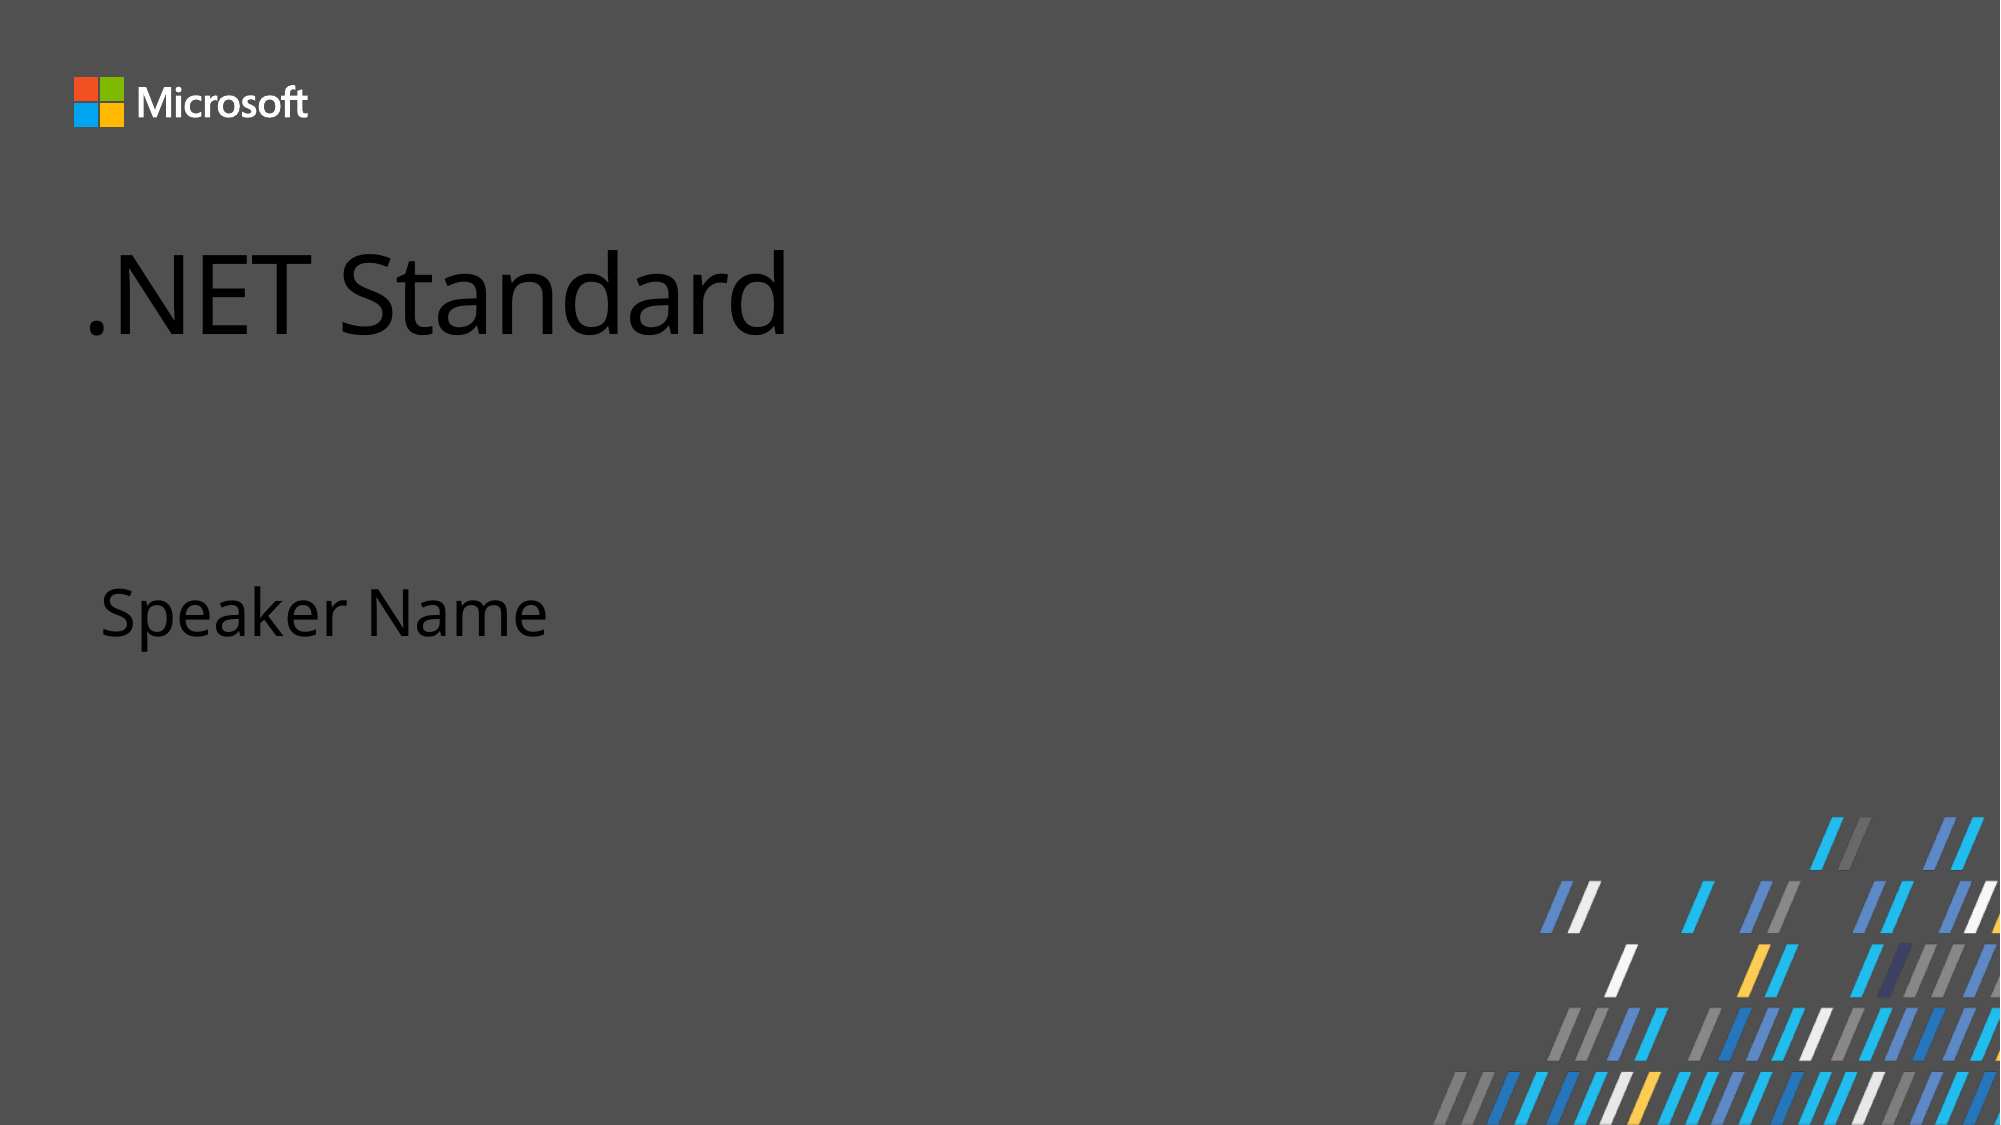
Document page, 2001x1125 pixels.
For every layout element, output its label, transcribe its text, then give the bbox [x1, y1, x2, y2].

title .NET Standard [58, 224, 1530, 519]
picture [1433, 817, 2000, 1125]
list Speaker Name [73, 562, 809, 833]
